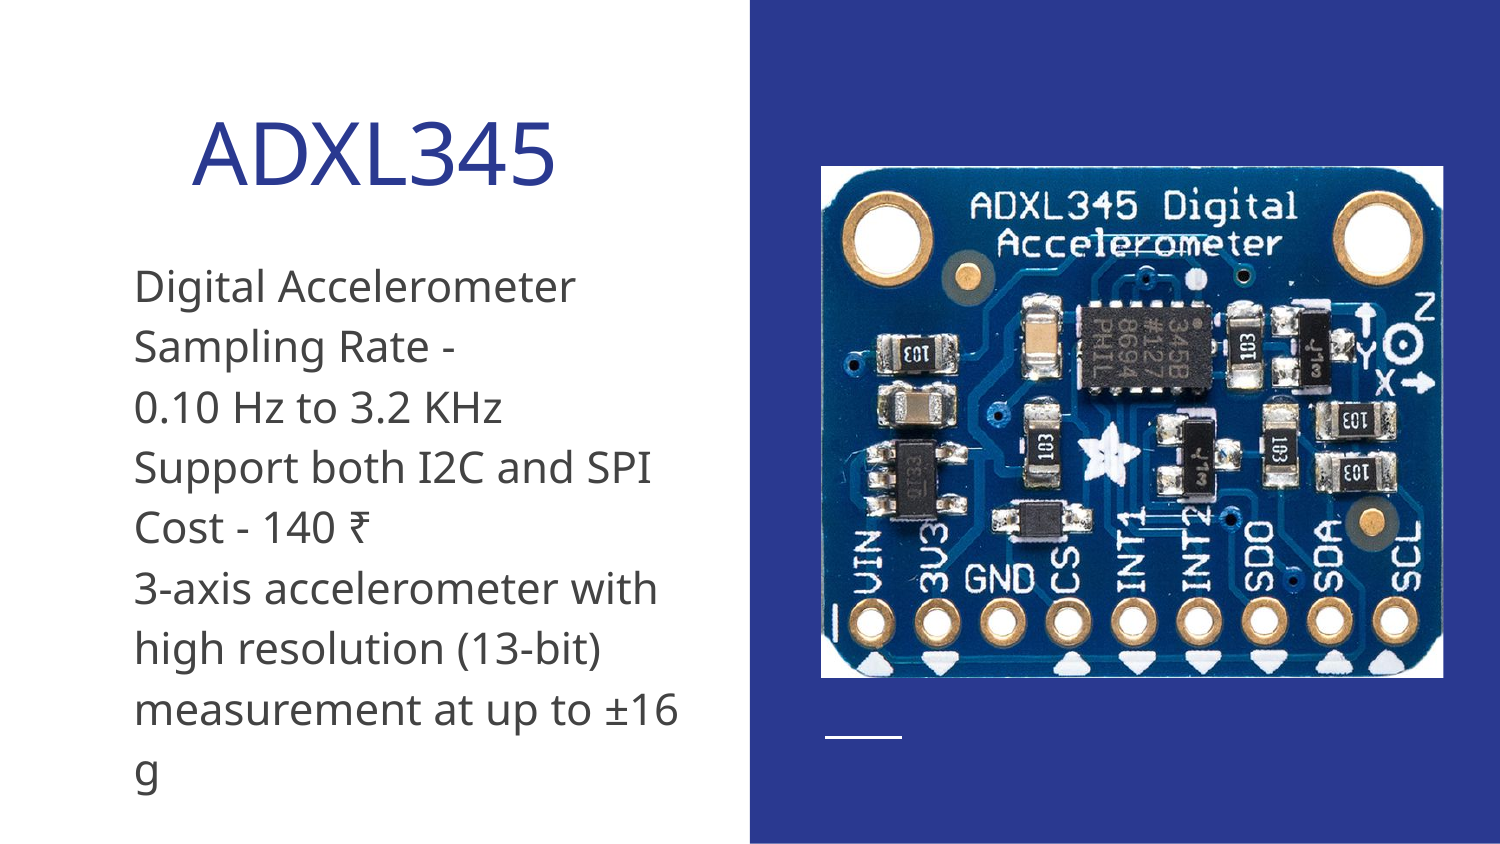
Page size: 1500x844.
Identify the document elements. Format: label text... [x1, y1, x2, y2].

title ADXL345 [43, 76, 708, 219]
subtitle Digital Accelerometer Sampling Rate - 0.10 Hz to 3.2 KHz Support both I2C and SPI Cost - 140 ₹ 3-axis accelerometer with high resolution (13-bit) measurement at up to ±16 g [43, 235, 708, 608]
picture [820, 166, 1444, 678]
